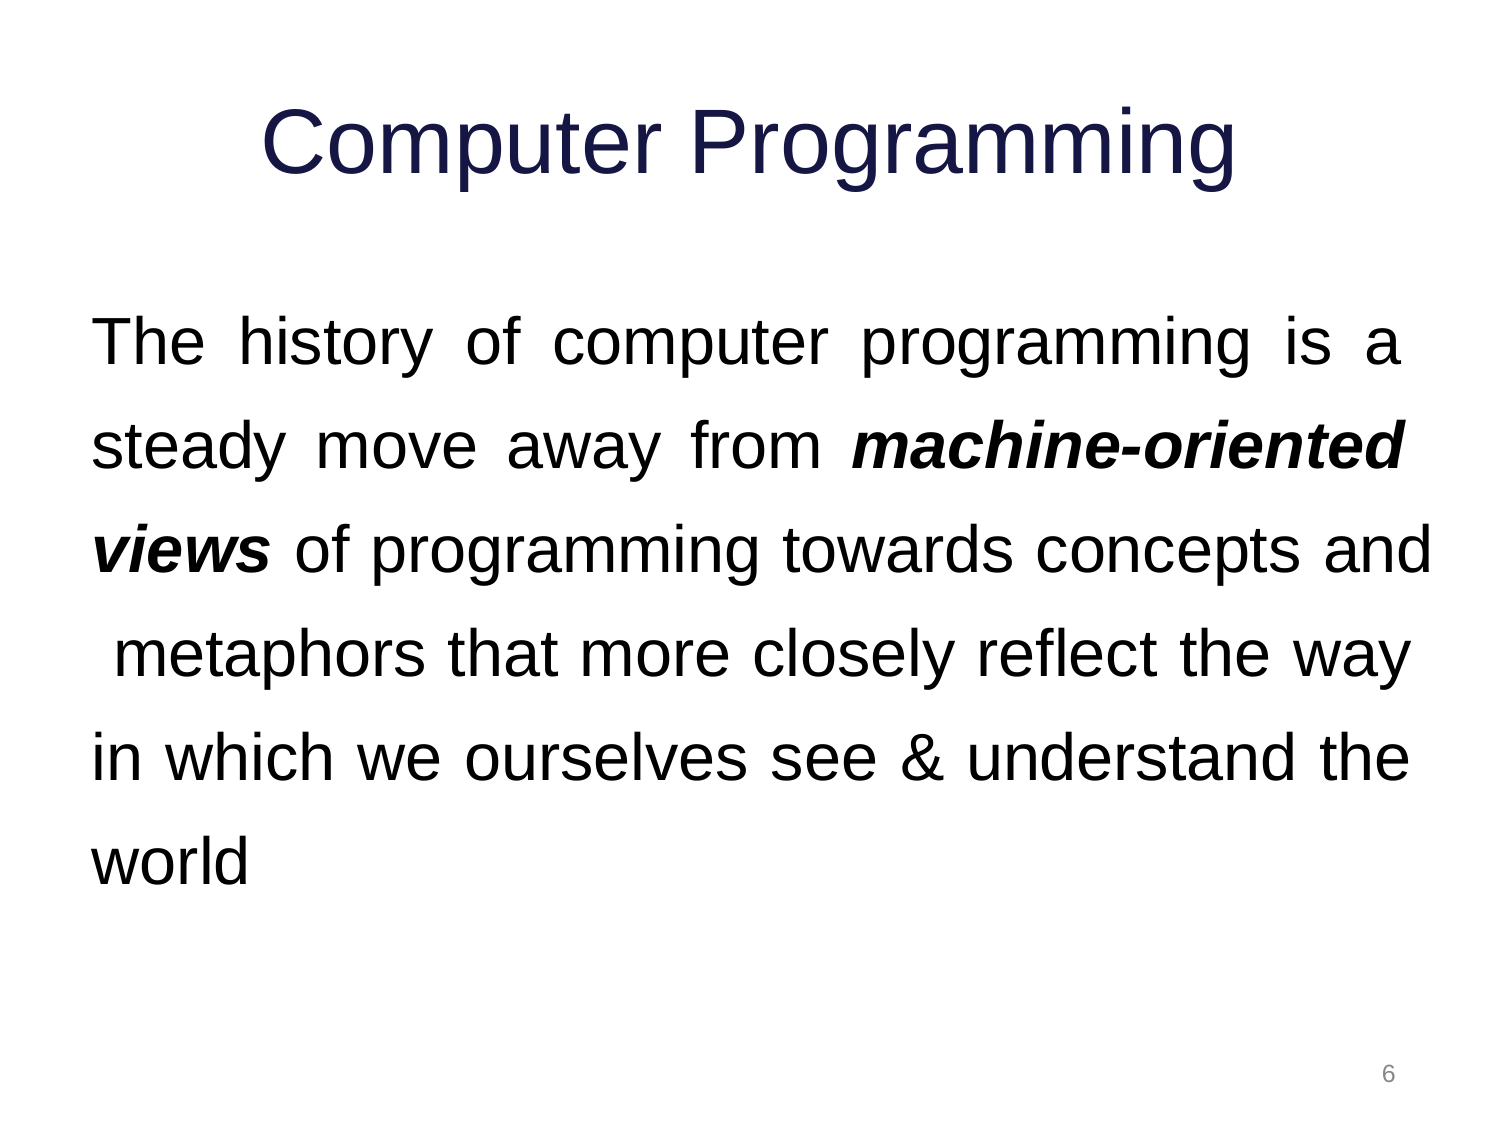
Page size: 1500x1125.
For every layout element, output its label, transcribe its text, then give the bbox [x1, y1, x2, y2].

title Computer Programming [258, 79, 1242, 270]
slide_number 6 [1375, 1057, 1417, 1125]
text_box The history of computer programming is a steady move away from machine-oriented views of programming towards concepts and metaphors that more closely reflect the way in which we ourselves see & understand the world [89, 271, 1435, 898]
